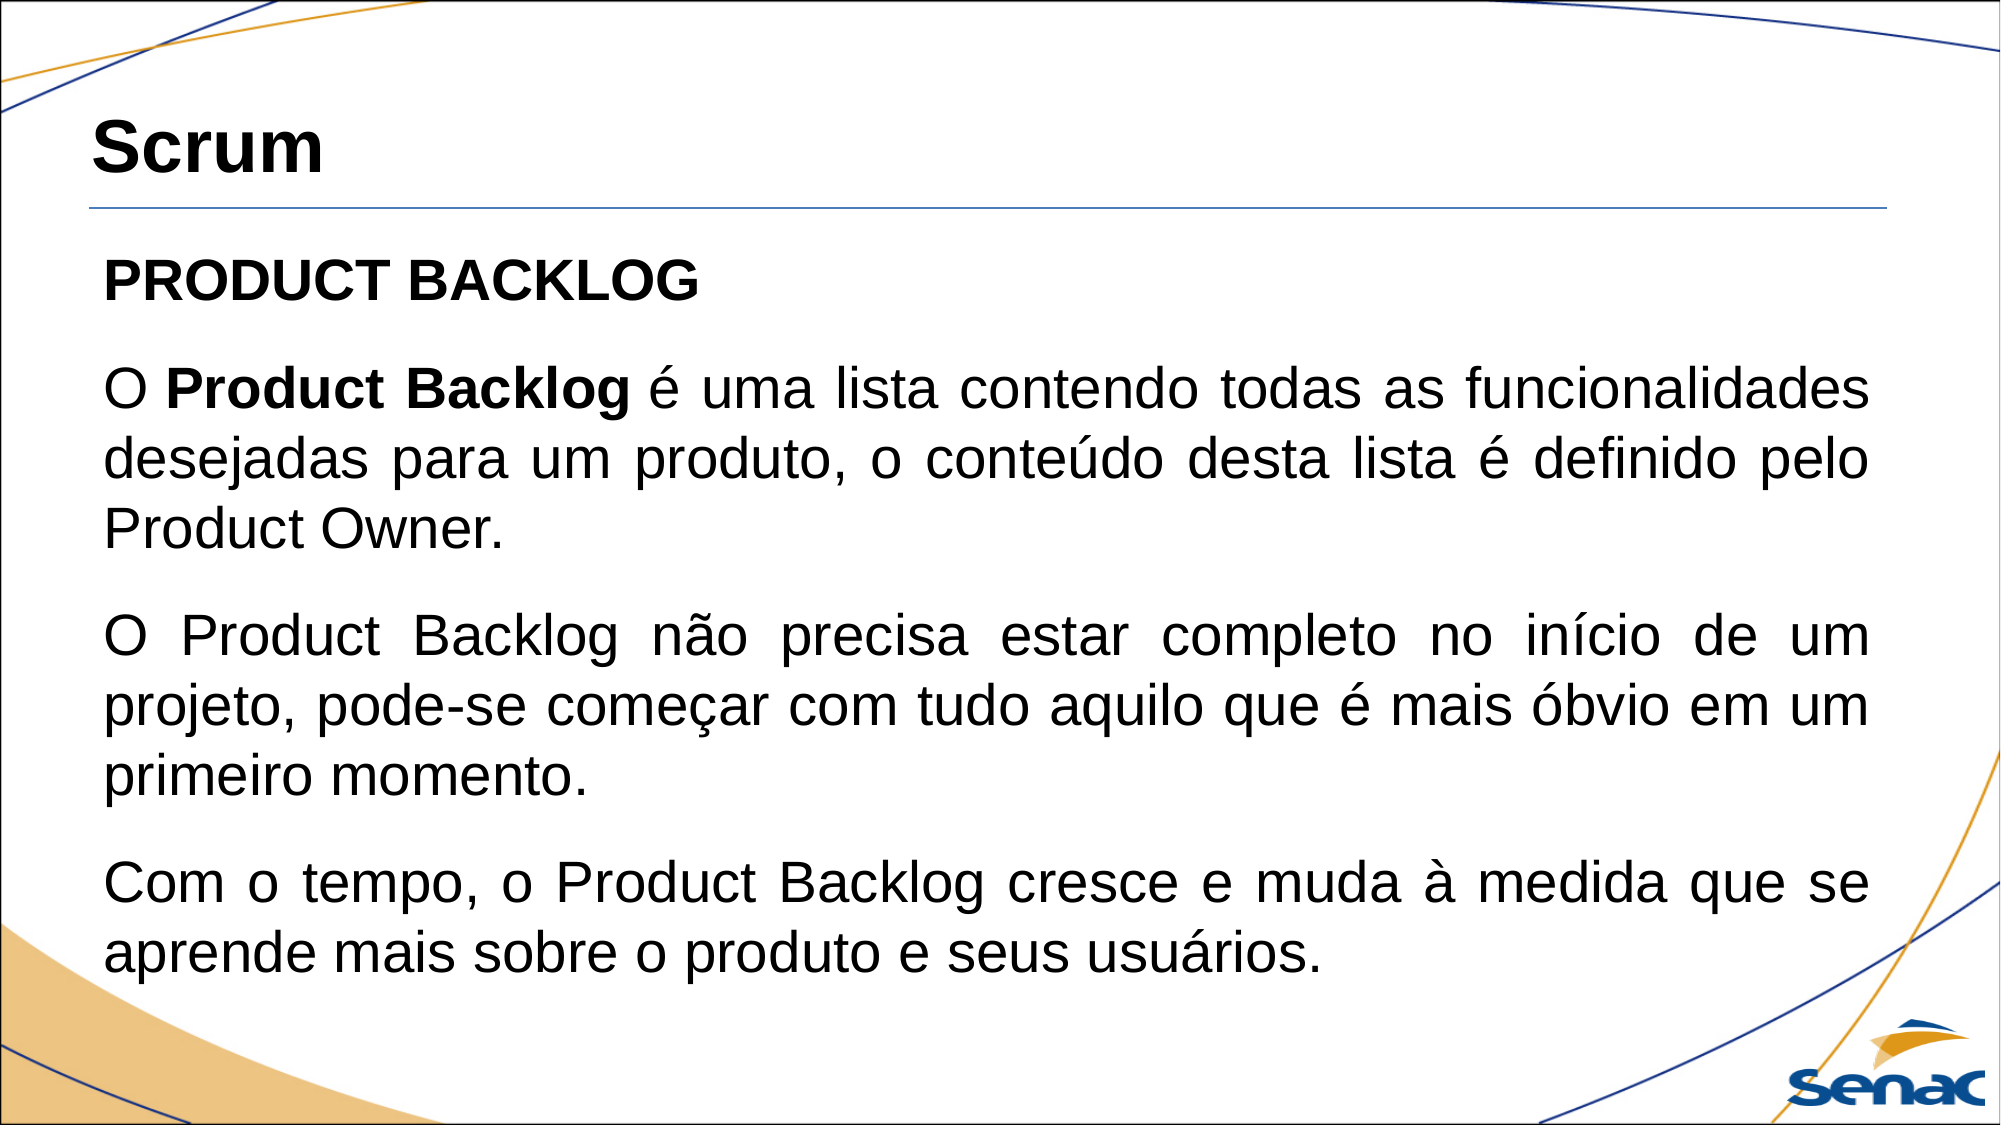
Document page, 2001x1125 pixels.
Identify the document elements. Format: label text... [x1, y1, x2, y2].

picture [0, 0, 2001, 1125]
text_box PRODUCT BACKLOG O Product Backlog é uma lista contendo todas as funcionalidades desejadas para um produto, o conteúdo desta lista é definido pelo Product Owner. O Product Backlog não precisa estar completo no início de um projeto, pode-se começar com tudo aquilo que é mais óbvio em um primeiro momento. Com o tempo, o Product Backlog cresce e muda à medida que se aprende mais sobre o produto e seus usuários. [88, 234, 1888, 992]
text_box Scrum [76, 89, 1888, 197]
